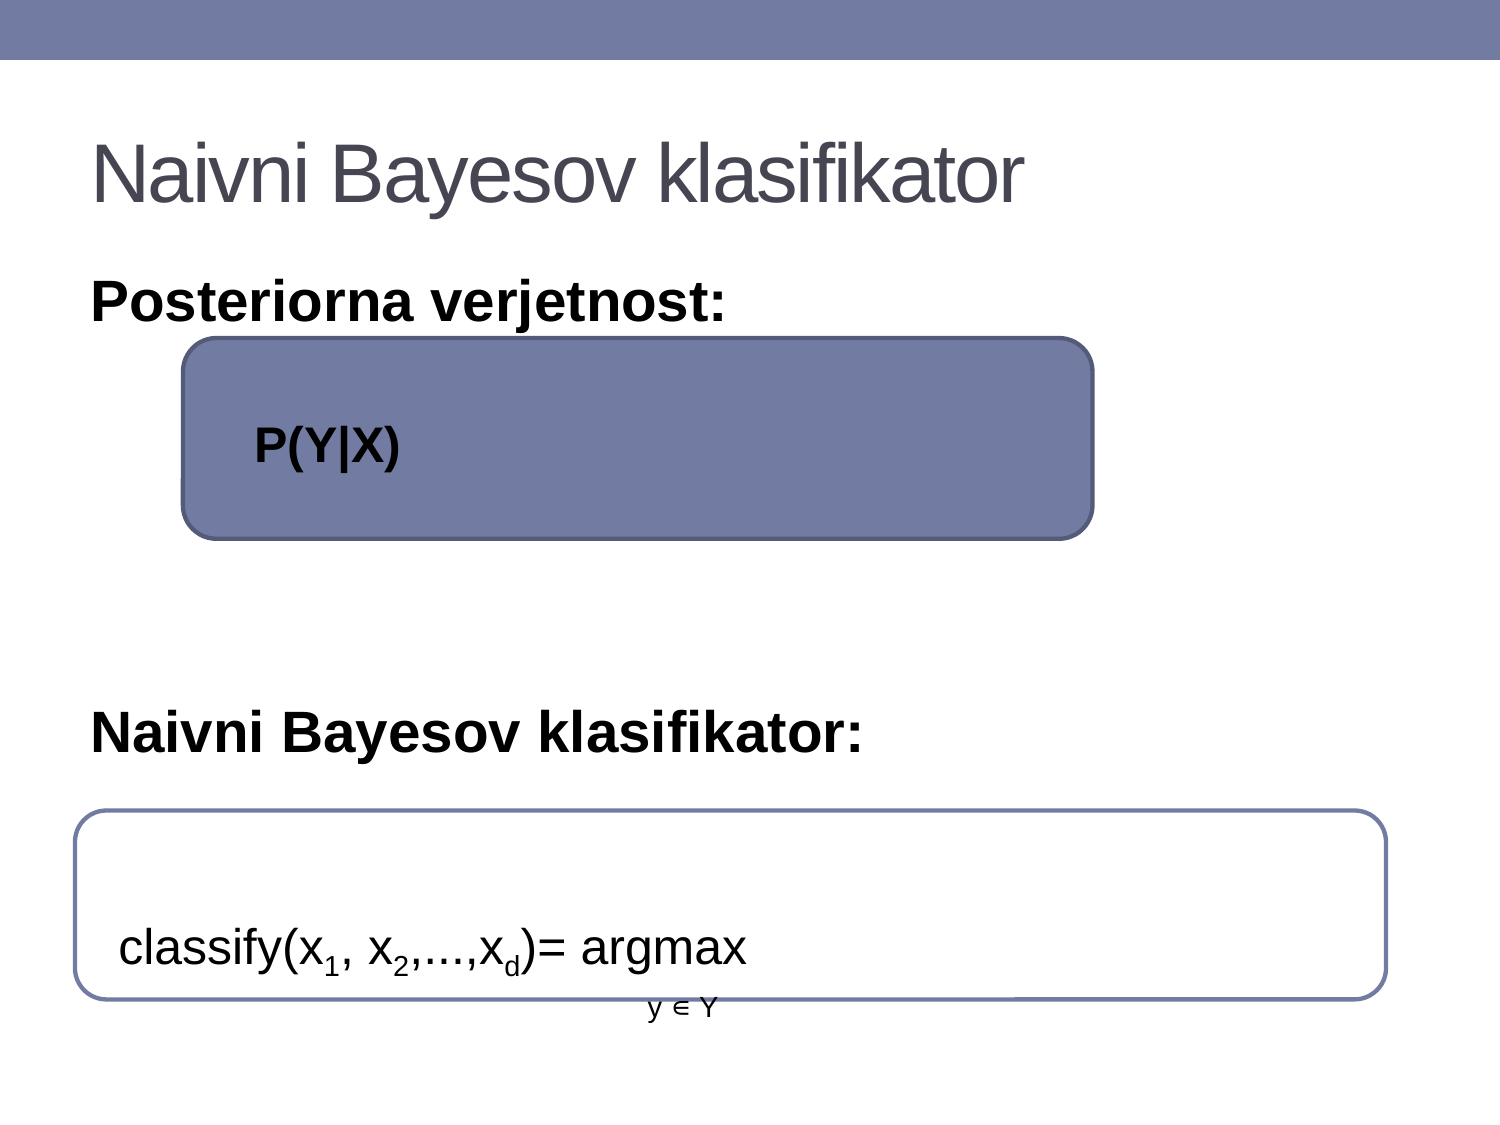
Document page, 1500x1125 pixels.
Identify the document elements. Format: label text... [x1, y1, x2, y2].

title Naivni Bayesov klasifikator [75, 87, 1425, 250]
text_box [180, 335, 1095, 541]
text_box [72, 808, 1389, 1002]
